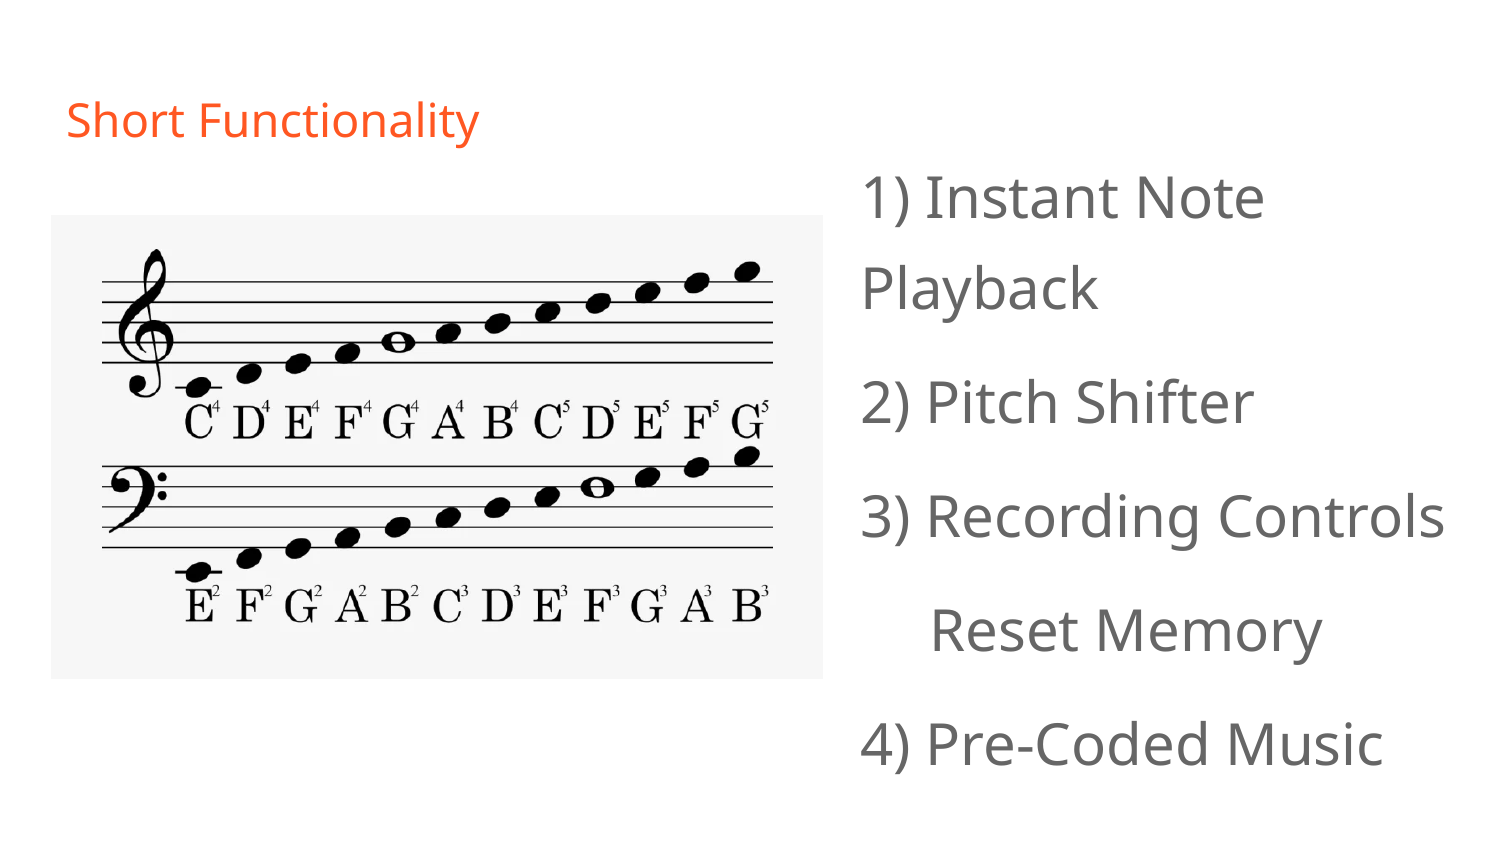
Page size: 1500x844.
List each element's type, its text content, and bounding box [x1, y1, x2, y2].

list 1) Instant Note Playback 2) Pitch Shifter 3) Recording Controls Reset Memory 4) Pre-Coded Music [845, 129, 1477, 807]
title Short Functionality [51, 72, 1449, 167]
picture [50, 214, 824, 680]
